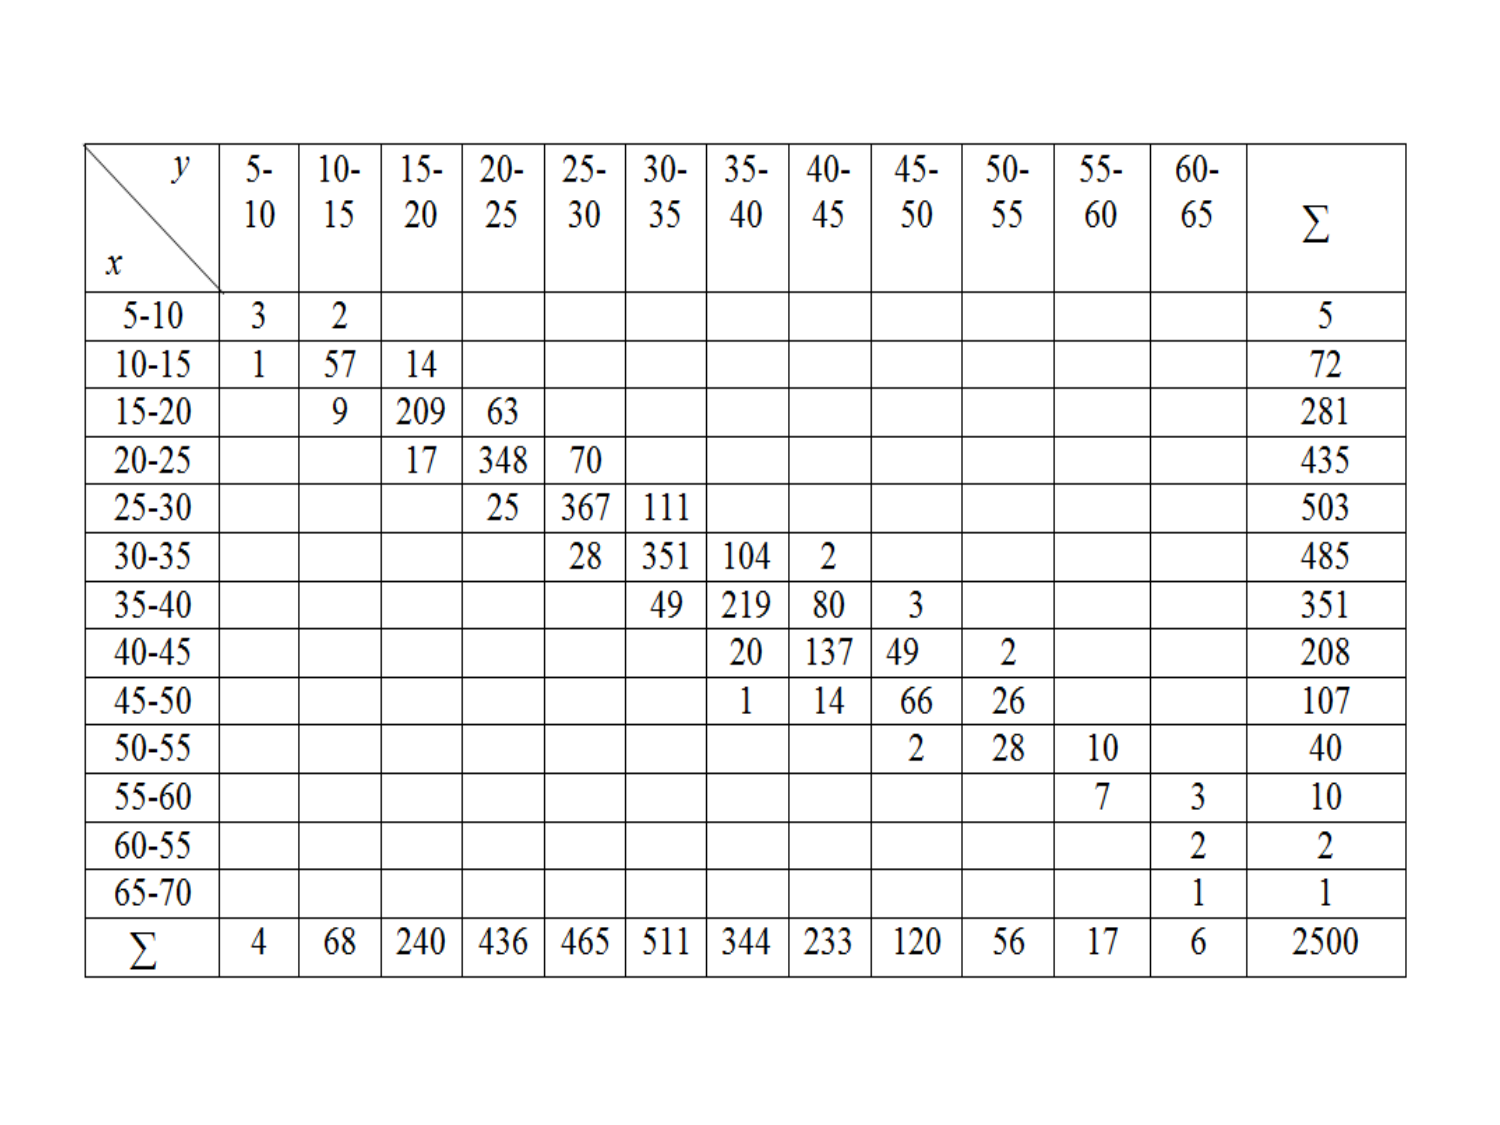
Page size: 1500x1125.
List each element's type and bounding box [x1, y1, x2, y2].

list [74, 125, 1426, 995]
